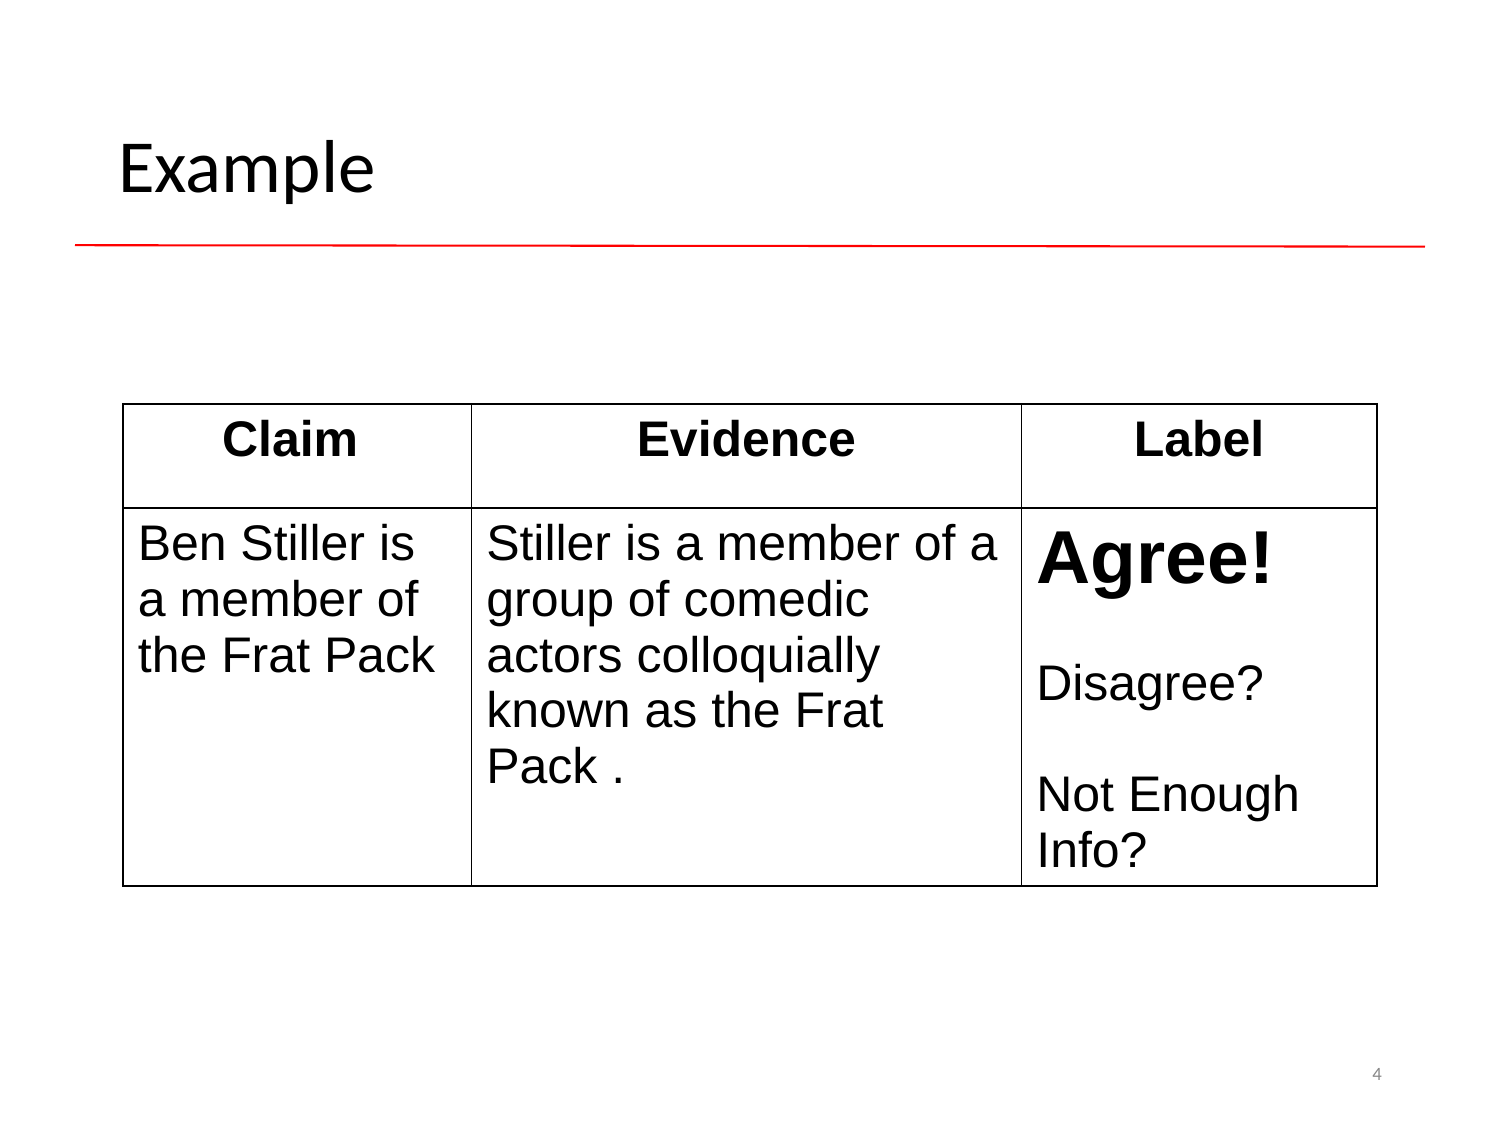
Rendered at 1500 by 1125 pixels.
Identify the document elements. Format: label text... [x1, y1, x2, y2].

table_header Label [1022, 405, 1376, 507]
table_header Claim [124, 405, 471, 507]
title Example [103, 59, 1397, 278]
slide_number 4 [1059, 1042, 1397, 1103]
table_header Evidence [472, 405, 1021, 507]
table_cell Agree! Disagree? Not Enough Info? [1022, 509, 1376, 885]
table_cell Ben Stiller is a member of the Frat Pack [124, 509, 471, 885]
table_cell Stiller is a member of a group of comedic actors colloquially known as the Frat Pack . [472, 509, 1021, 885]
